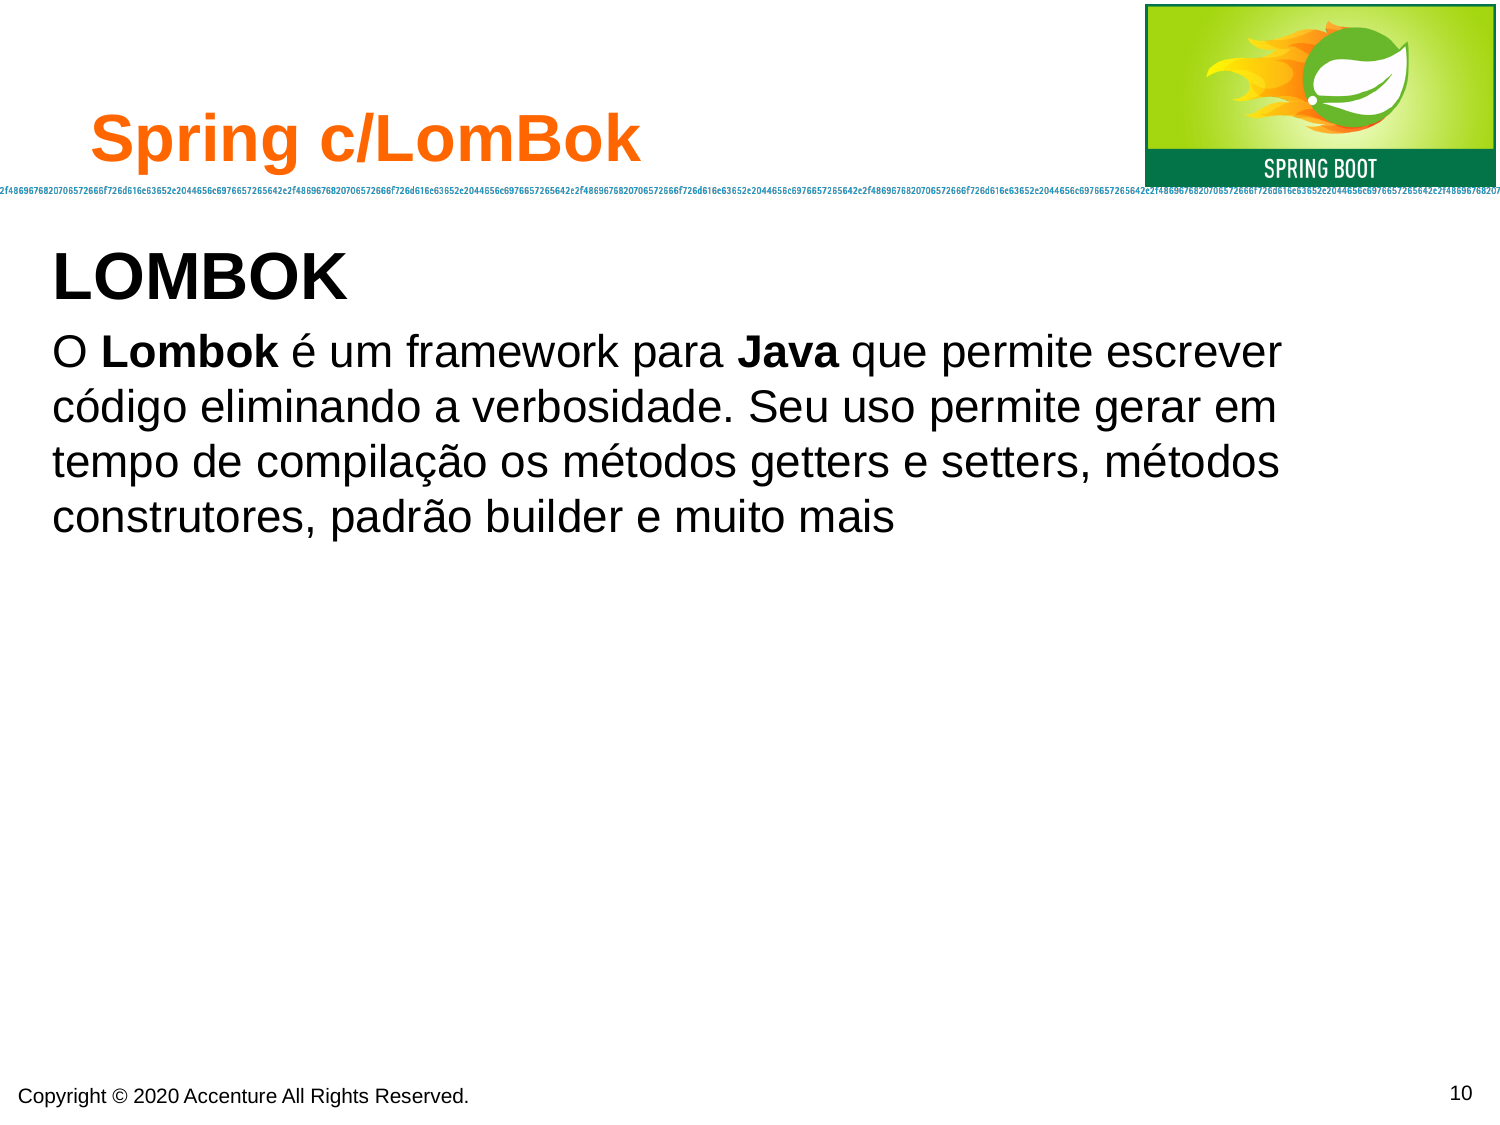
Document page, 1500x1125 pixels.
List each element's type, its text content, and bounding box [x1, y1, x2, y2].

picture [0, 4, 1500, 194]
text_box [26, 212, 1462, 342]
list LOMBOK O Lombok é um framework para Java que permite escrever código eliminando a verbosidade. Seu uso permite gerar em tempo de compilação os métodos getters e setters, métodos construtores, padrão builder e muito mais [37, 342, 1426, 1121]
slide_number 10 [1137, 1046, 1488, 1125]
title Spring c/LomBok [74, 32, 1413, 183]
